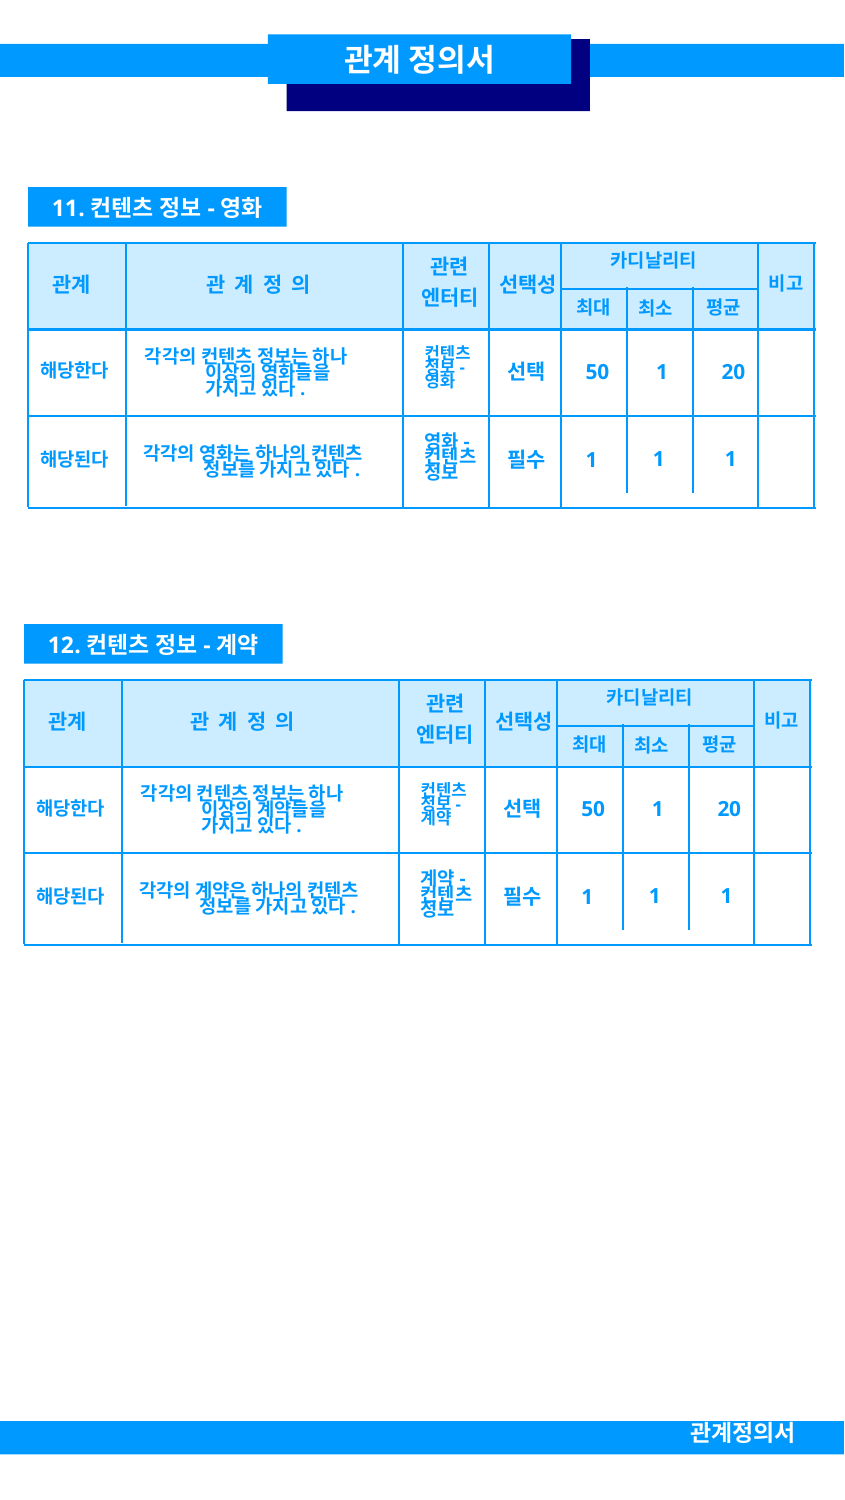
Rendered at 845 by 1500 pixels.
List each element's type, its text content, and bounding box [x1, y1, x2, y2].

text_box [0, 1421, 844, 1455]
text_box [267, 22, 590, 112]
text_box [23, 679, 811, 944]
text_box 비고 [819, 265, 823, 301]
text_box 관계정의서 [677, 1412, 835, 1453]
text_box [595, 43, 844, 77]
text_box 11.컨텐츠 정보-영화 [28, 187, 287, 227]
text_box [27, 242, 815, 507]
text_box [0, 43, 262, 77]
text_box 12.컨텐츠 정보-계약 [24, 624, 283, 664]
